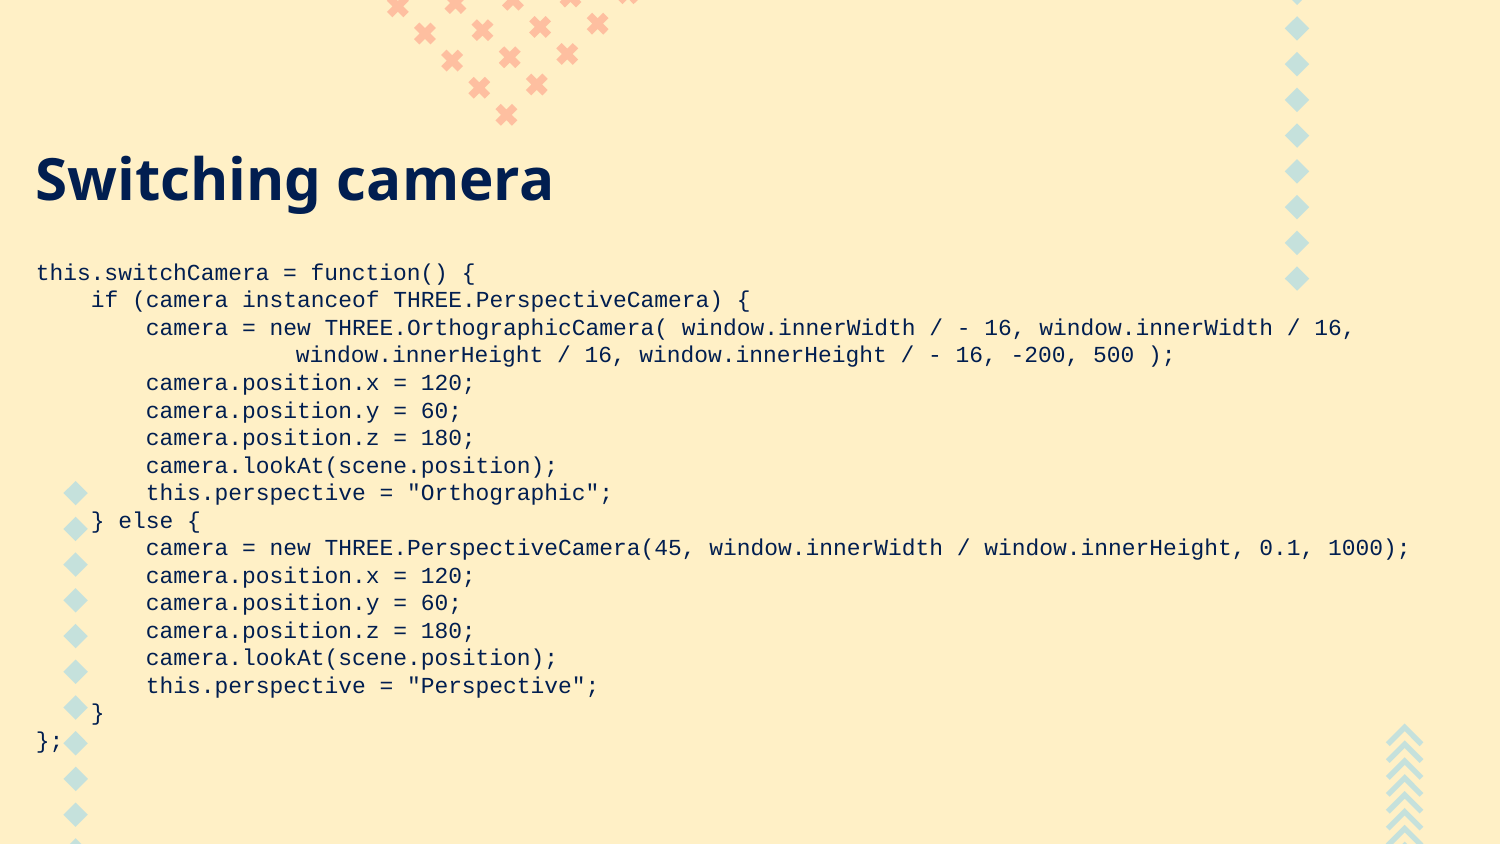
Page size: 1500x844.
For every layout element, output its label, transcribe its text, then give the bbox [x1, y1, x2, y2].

text_box this.switchCamera = function() { if (camera instanceof THREE.PerspectiveCamera) { camera = new THREE.OrthographicCamera( window.innerWidth / - 16, window.innerWidth / 16, window.innerHeight / 16, window.innerHeight / - 16, -200, 500 ); camera.position.x = 120; camera.position.y = 60; camera.position.z = 180; camera.lookAt(scene.position); this.perspective = "Orthographic"; } else { camera = new THREE.PerspectiveCamera(45, window.innerWidth / window.innerHeight, 0.1, 1000); camera.position.x = 120; camera.position.y = 60; camera.position.z = 180; camera.lookAt(scene.position); this.perspective = "Perspective"; } }; [20, 242, 1459, 790]
title Switching camera [20, 127, 611, 243]
